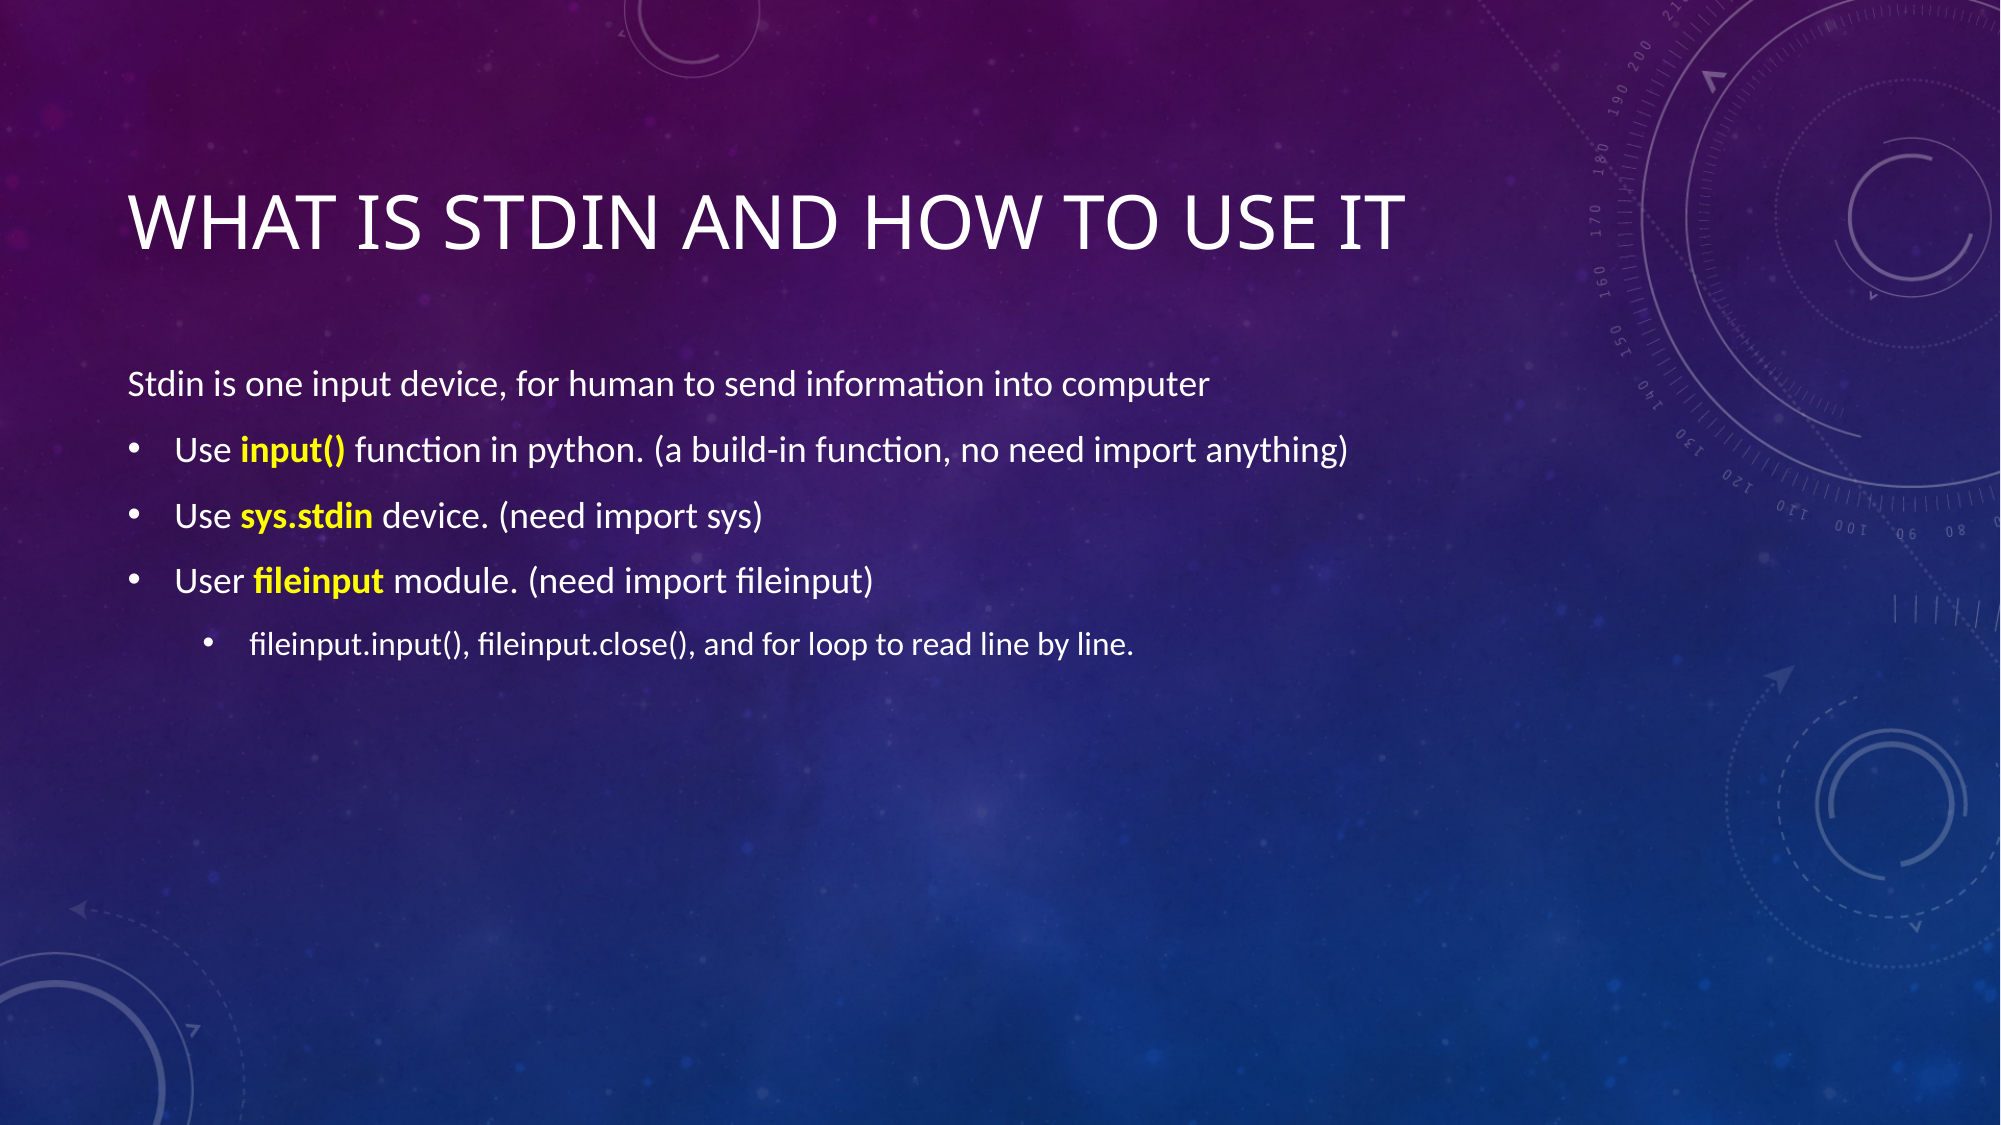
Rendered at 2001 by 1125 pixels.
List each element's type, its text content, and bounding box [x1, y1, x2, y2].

picture [0, 0, 2001, 1125]
list Stdin is one input device, for human to send information into computer Use input() function in python. (a build-in function, no need import anything) Use sys.stdin device. (need import sys) User fileinput module. (need import fileinput) fileinput.input(), fileinput.close(), and for loop to read line by line. [112, 351, 1454, 803]
title What is stdin and how to use it [112, 99, 1775, 339]
